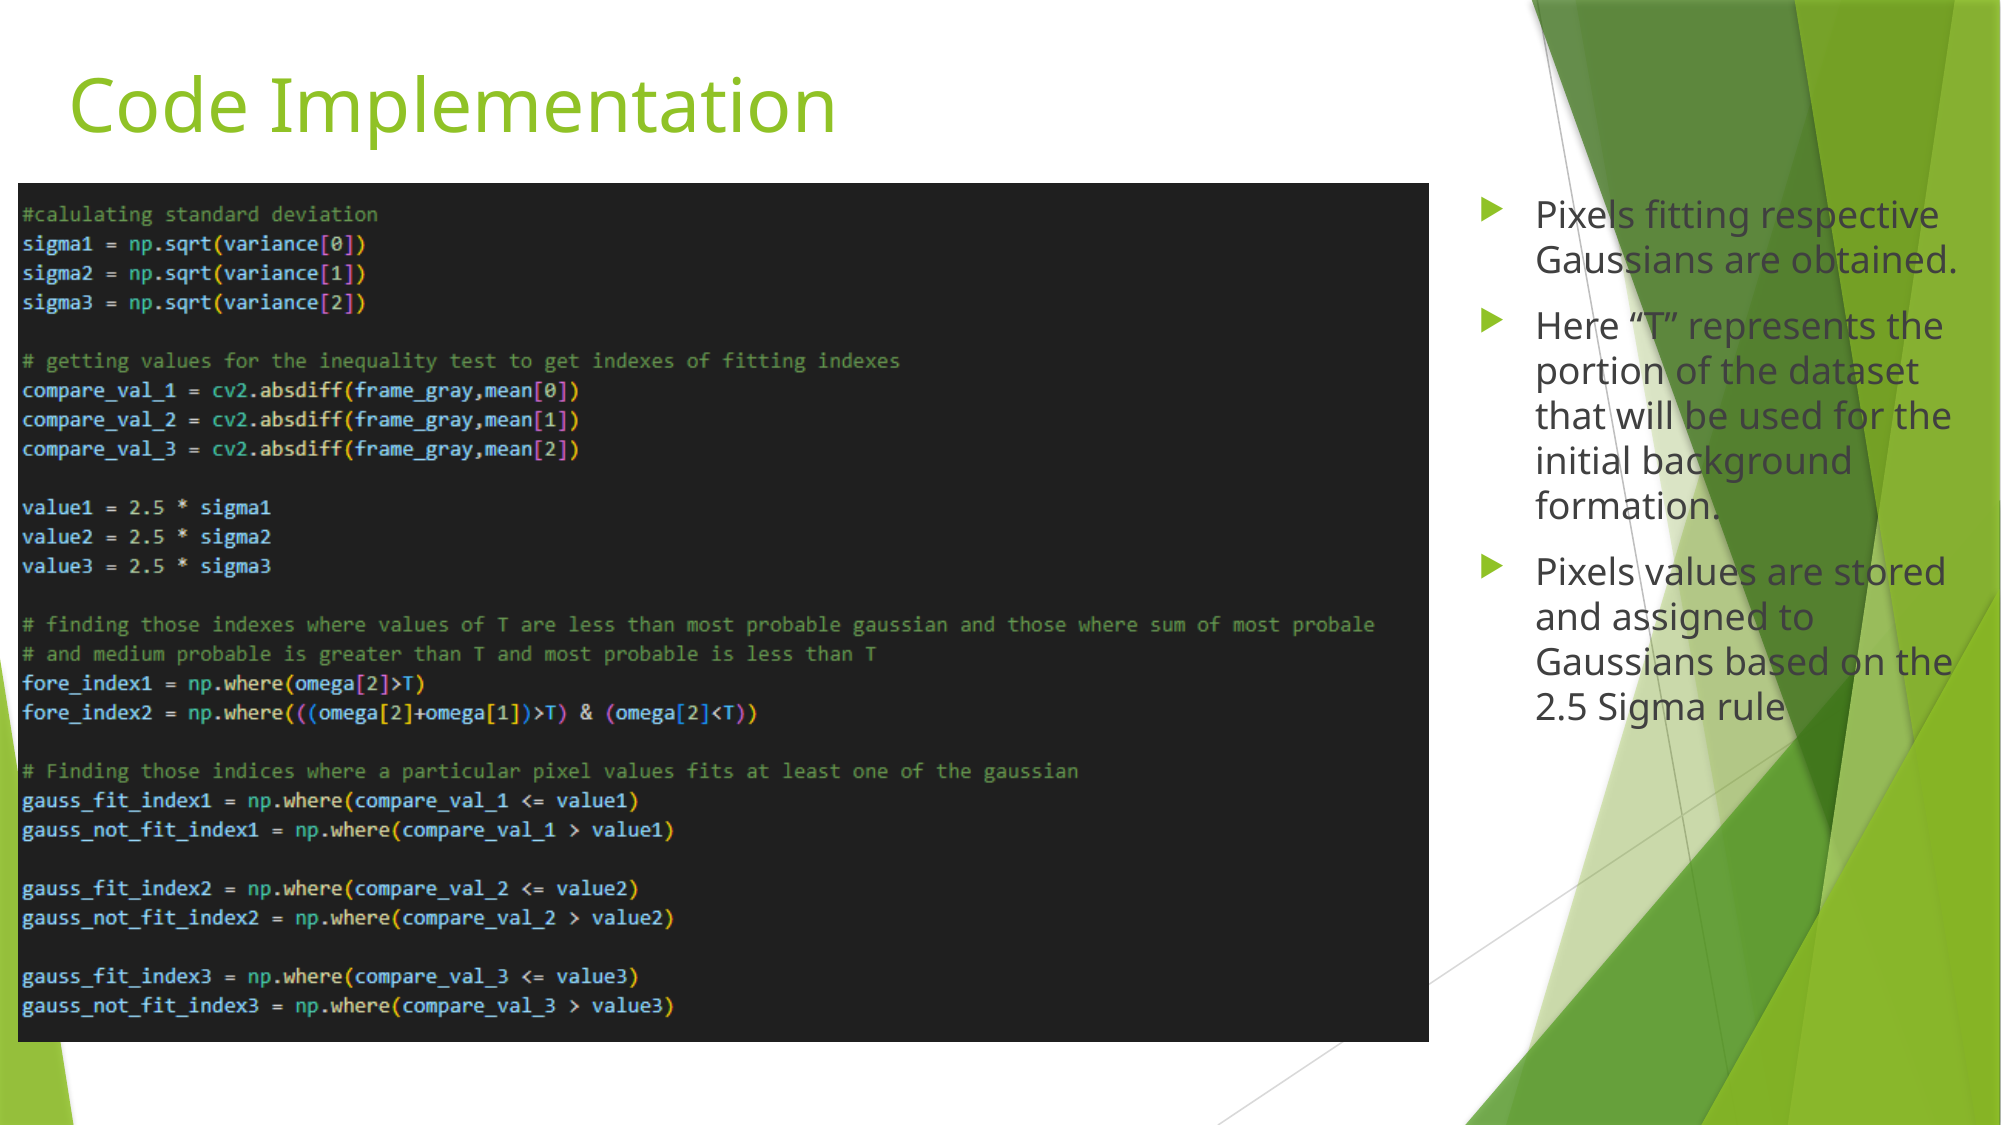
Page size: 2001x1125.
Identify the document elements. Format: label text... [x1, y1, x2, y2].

picture [17, 182, 1430, 1043]
list Pixels fitting respective Gaussians are obtained. Here “T” represents the portion of the dataset that will be used for the initial background formation. Pixels values are stored and assigned to Gaussians based on the 2.5 Sigma rule [1463, 183, 1982, 977]
title Code Implementation [53, 50, 1464, 267]
